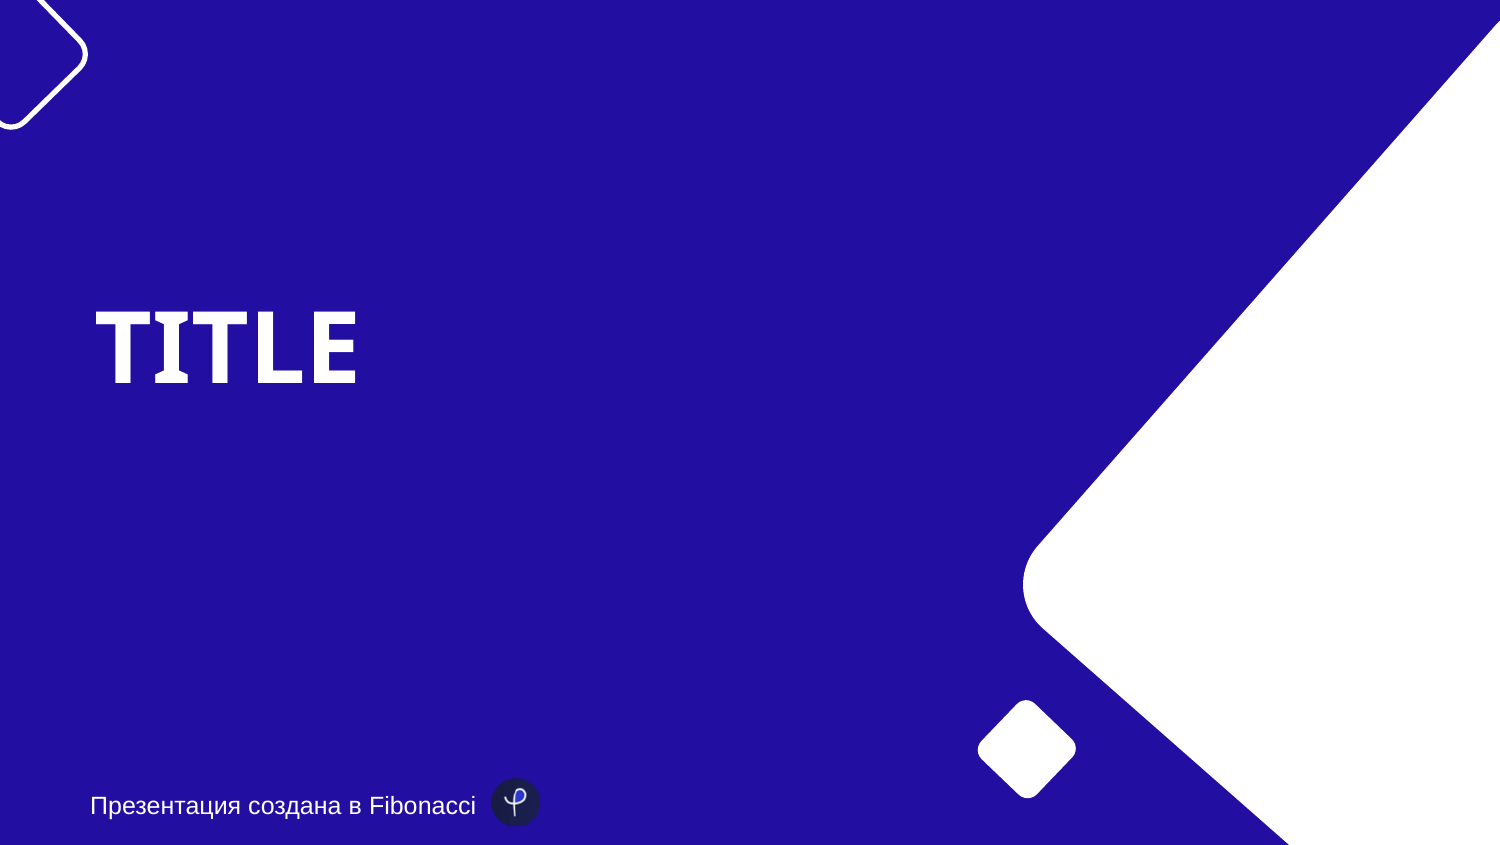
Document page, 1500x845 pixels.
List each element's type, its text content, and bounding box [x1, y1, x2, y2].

text_box Презентация создана в Fibonacci [75, 766, 567, 810]
picture [491, 777, 540, 826]
text_box [975, 698, 1078, 801]
text_box [0, 0, 88, 130]
text_box [1020, 17, 1500, 845]
text_box TITLE [79, 275, 979, 585]
